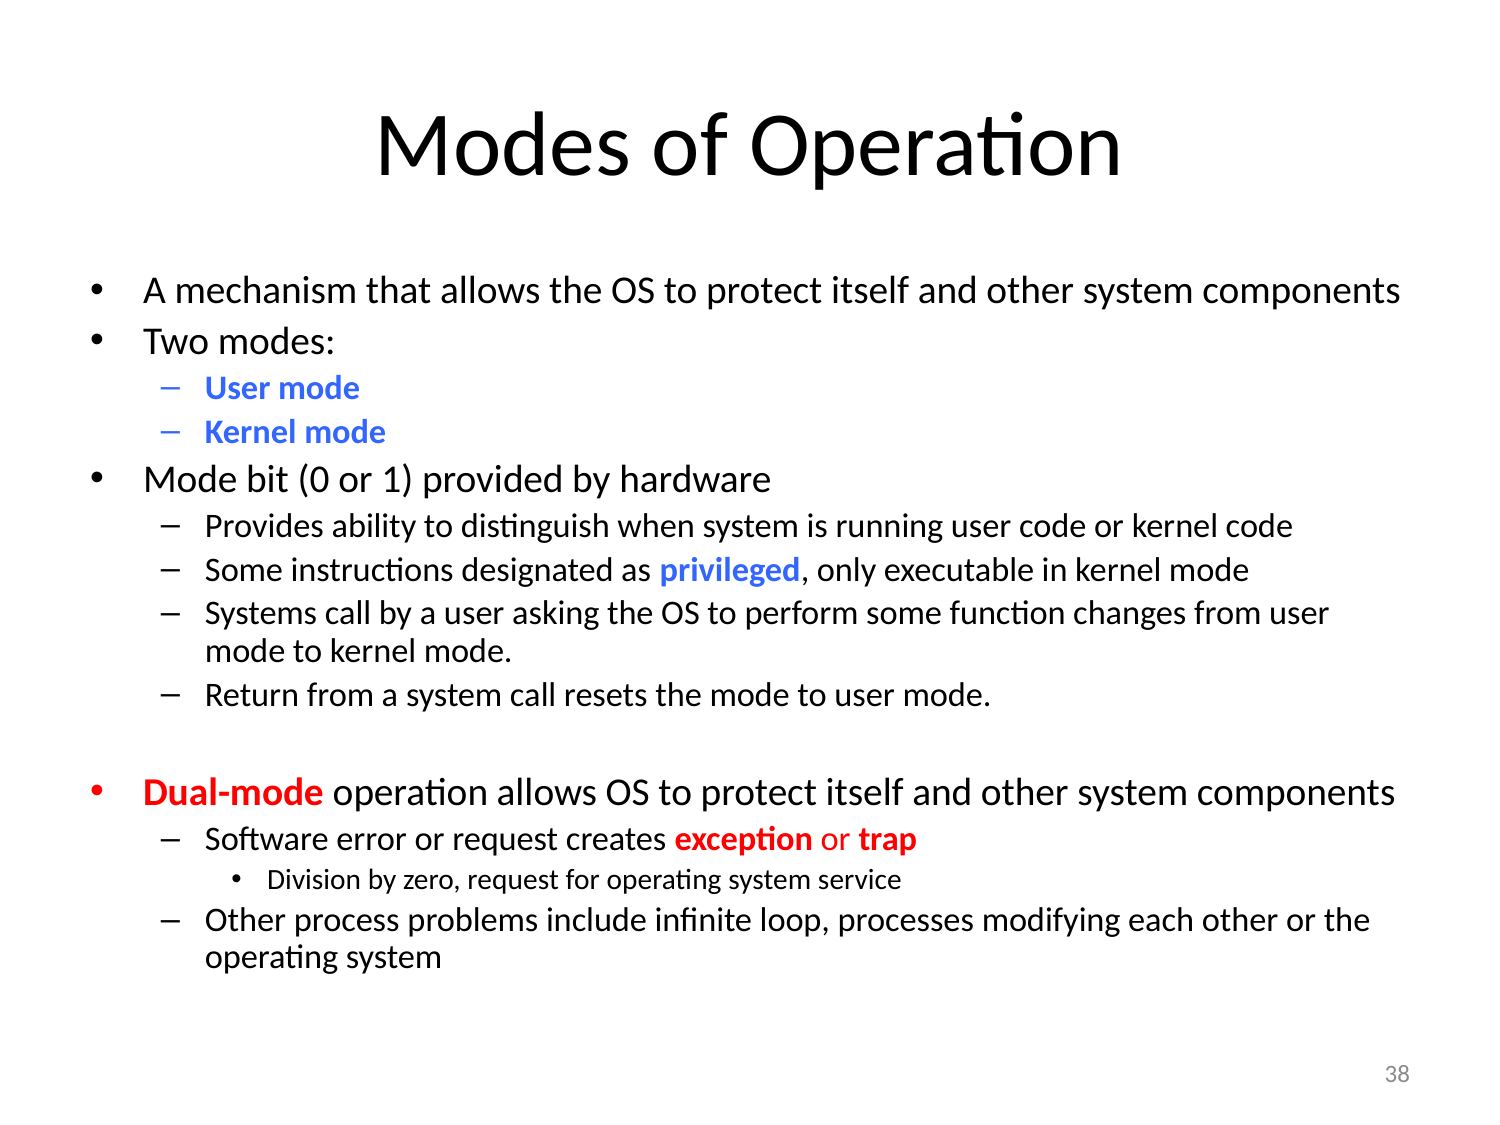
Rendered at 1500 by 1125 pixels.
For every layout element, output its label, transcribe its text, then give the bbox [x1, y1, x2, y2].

slide_number 38 [1074, 1042, 1425, 1103]
title Modes of Operation [75, 45, 1425, 233]
list A mechanism that allows the OS to protect itself and other system components Two modes: User mode Kernel mode Mode bit (0 or 1) provided by hardware Provides ability to distinguish when system is running user code or kernel code Some instructions designated as privileged, only executable in kernel mode Systems call by a user asking the OS to perform some function changes from user mode to kernel mode. Return from a system call resets the mode to user mode. Dual-mode operation allows OS to protect itself and other system components Software error or request creates exception or trap Division by zero, request for operating system service Other process problems include infinite loop, processes modifying each other or the operating system [75, 262, 1425, 1005]
